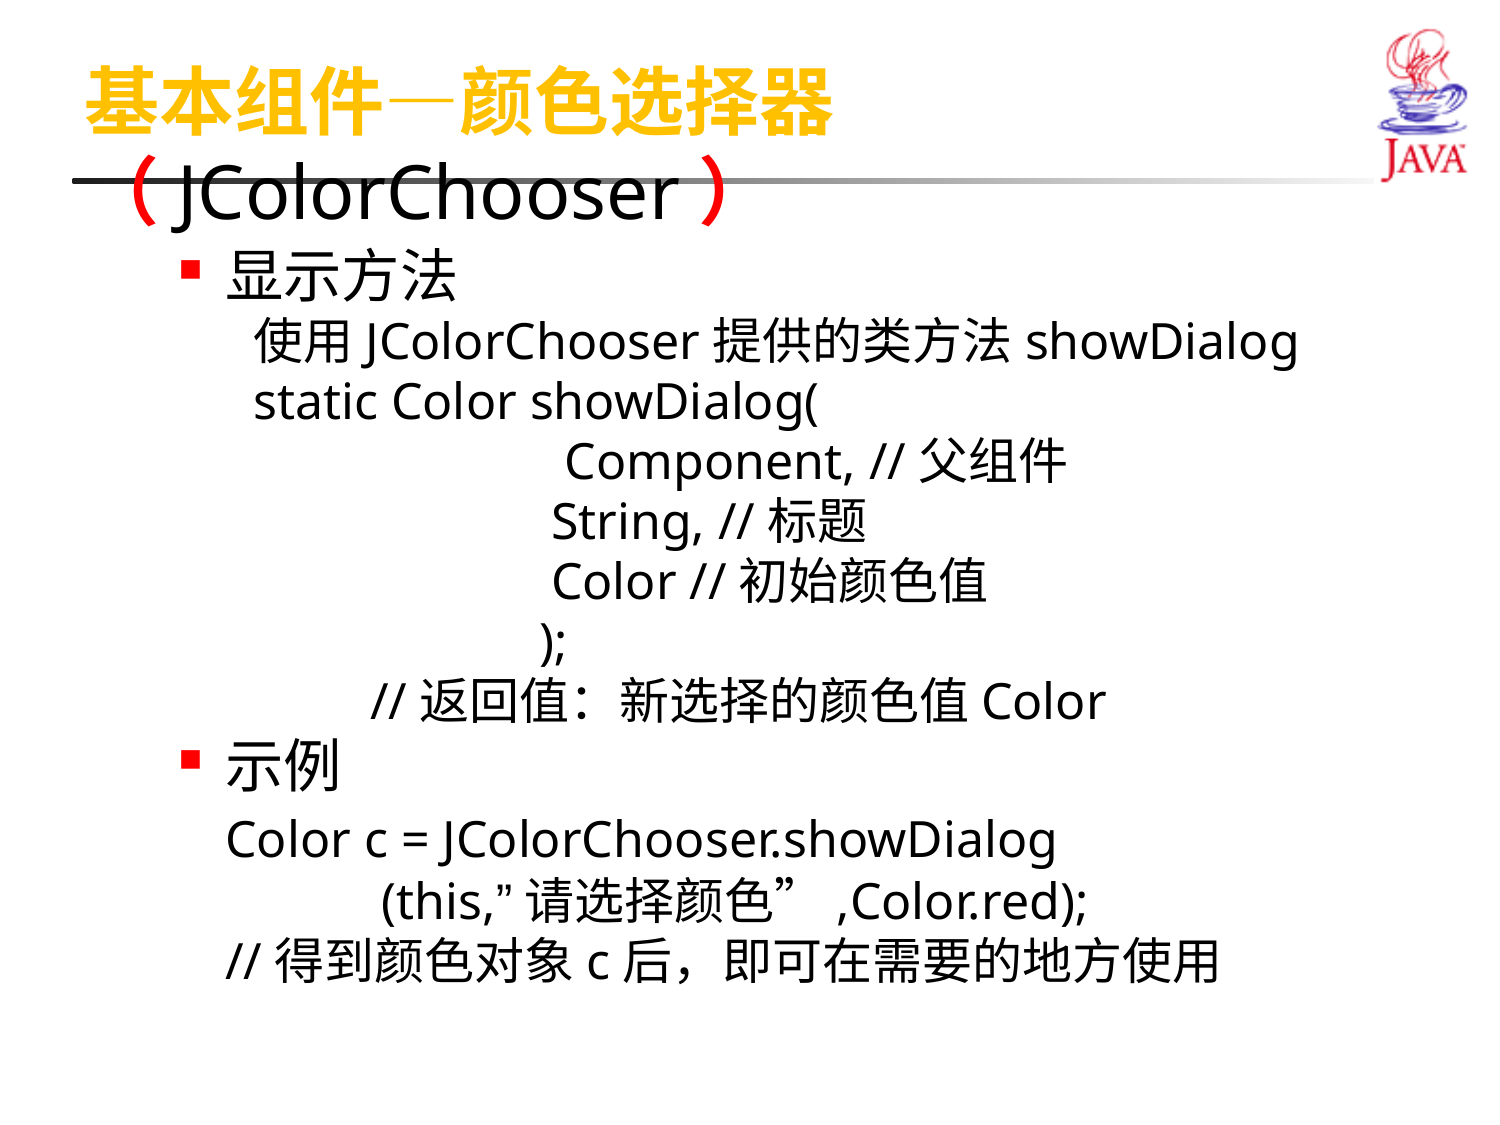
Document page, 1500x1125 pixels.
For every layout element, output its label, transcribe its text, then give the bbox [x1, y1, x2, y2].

picture [1374, 153, 1473, 190]
text_box 基本组件—颜色选择器（JColorChooser） [0, 46, 1495, 153]
picture [1374, 24, 1473, 46]
list 显示方法 使用JColorChooser提供的类方法showDialog static Color showDialog( Component, //父组件 String, //标题 Color //初始颜色值 ); //返回值：新选择的颜色值Color 示例 Color c = JColorChooser.showDialog (this,”请选择颜色”,Color.red); //得到颜色对象c后，即可在需要的地方使用 [88, 231, 1373, 1000]
